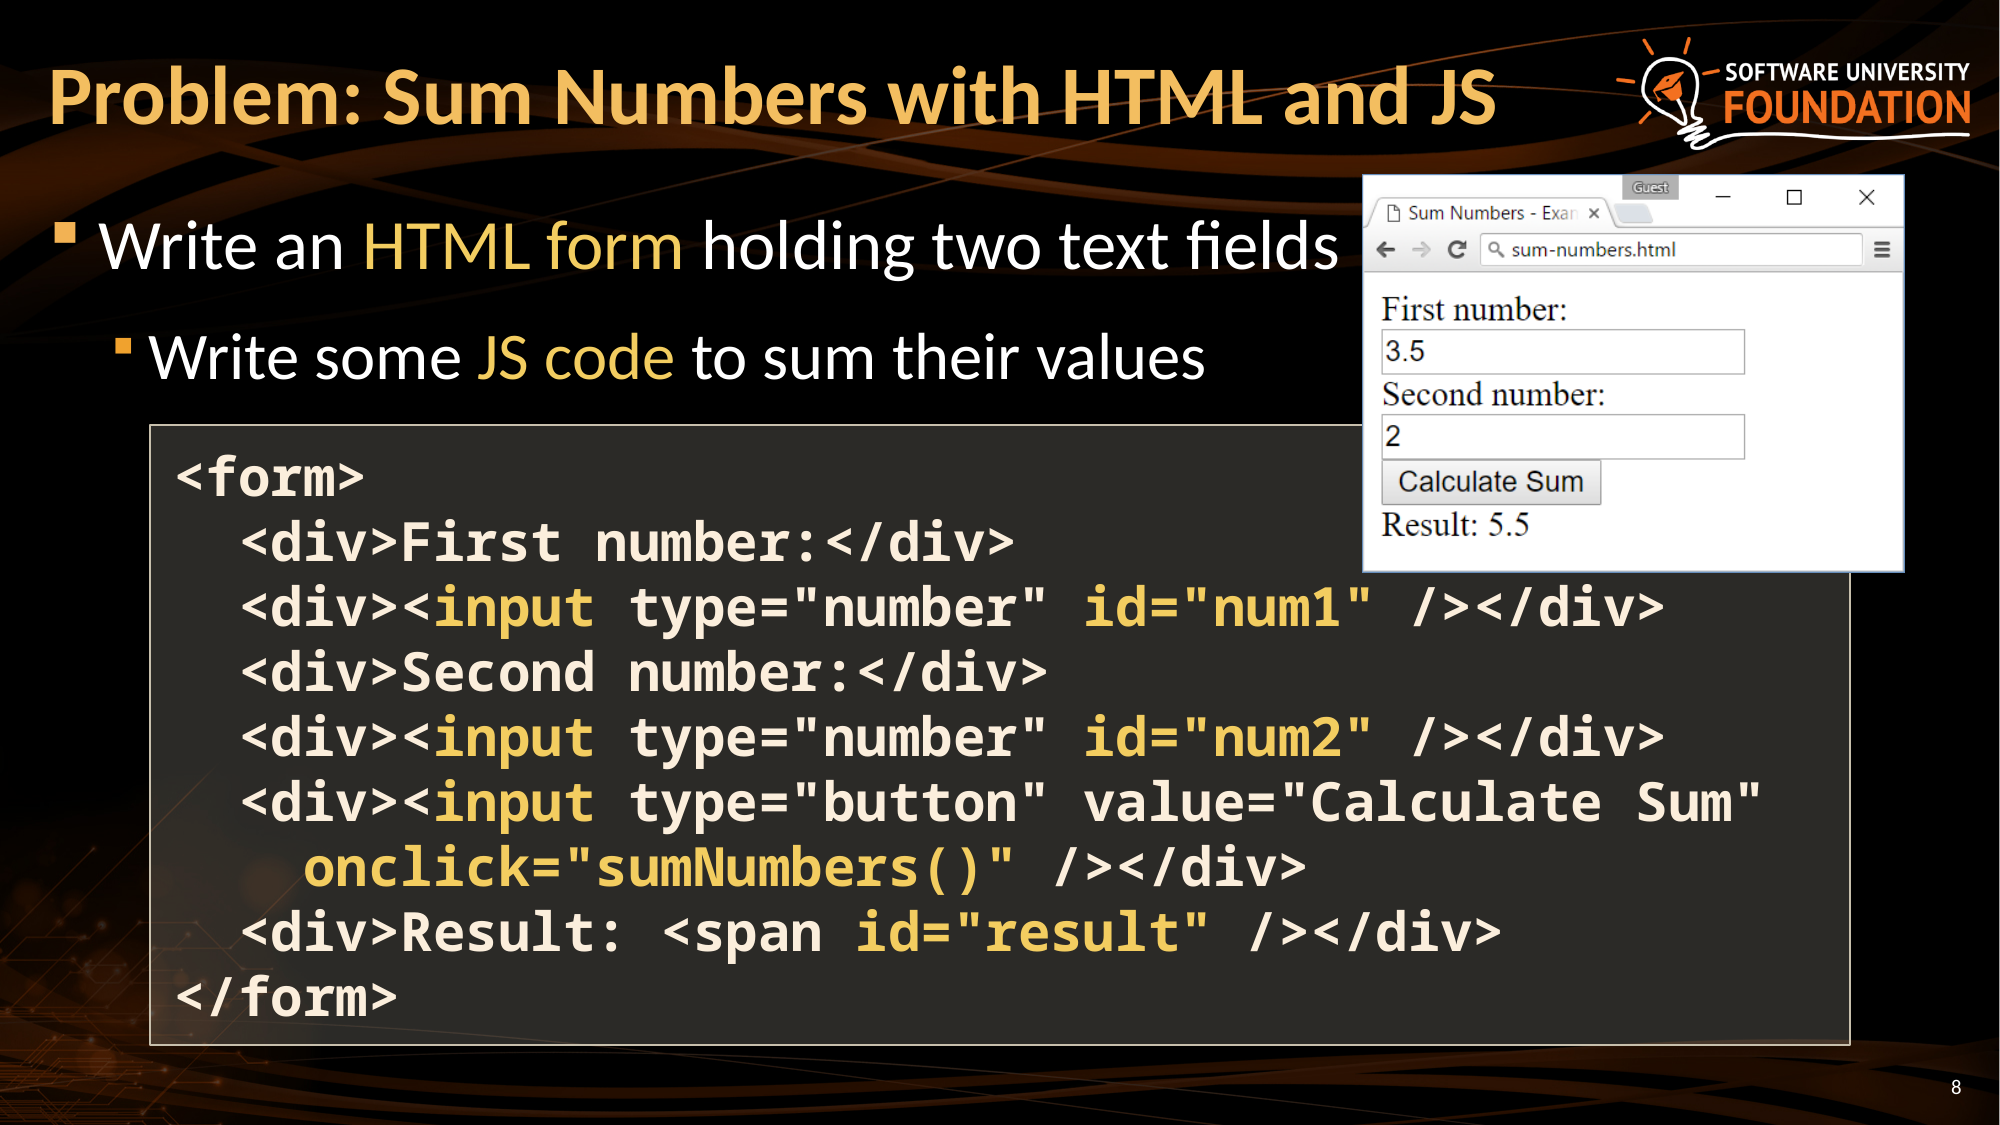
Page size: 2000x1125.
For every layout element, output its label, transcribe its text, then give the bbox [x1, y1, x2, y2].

picture [0, 0, 2000, 1125]
text_box <form> <div>First number:</div> <div><input type="number" id="num1" /></div> <div>Second number:</div> <div><input type="number" id="num2" /></div> <div><input type="button" value="Calculate Sum" onclick="sumNumbers()" /></div> <div>Result: <span id="result" /></div> </form> [149, 424, 1850, 1045]
title Problem: Sum Numbers with HTML and JS [30, 6, 1602, 189]
list Write an HTML form holding two text fields Write some JS code to sum their values [31, 188, 1968, 1103]
